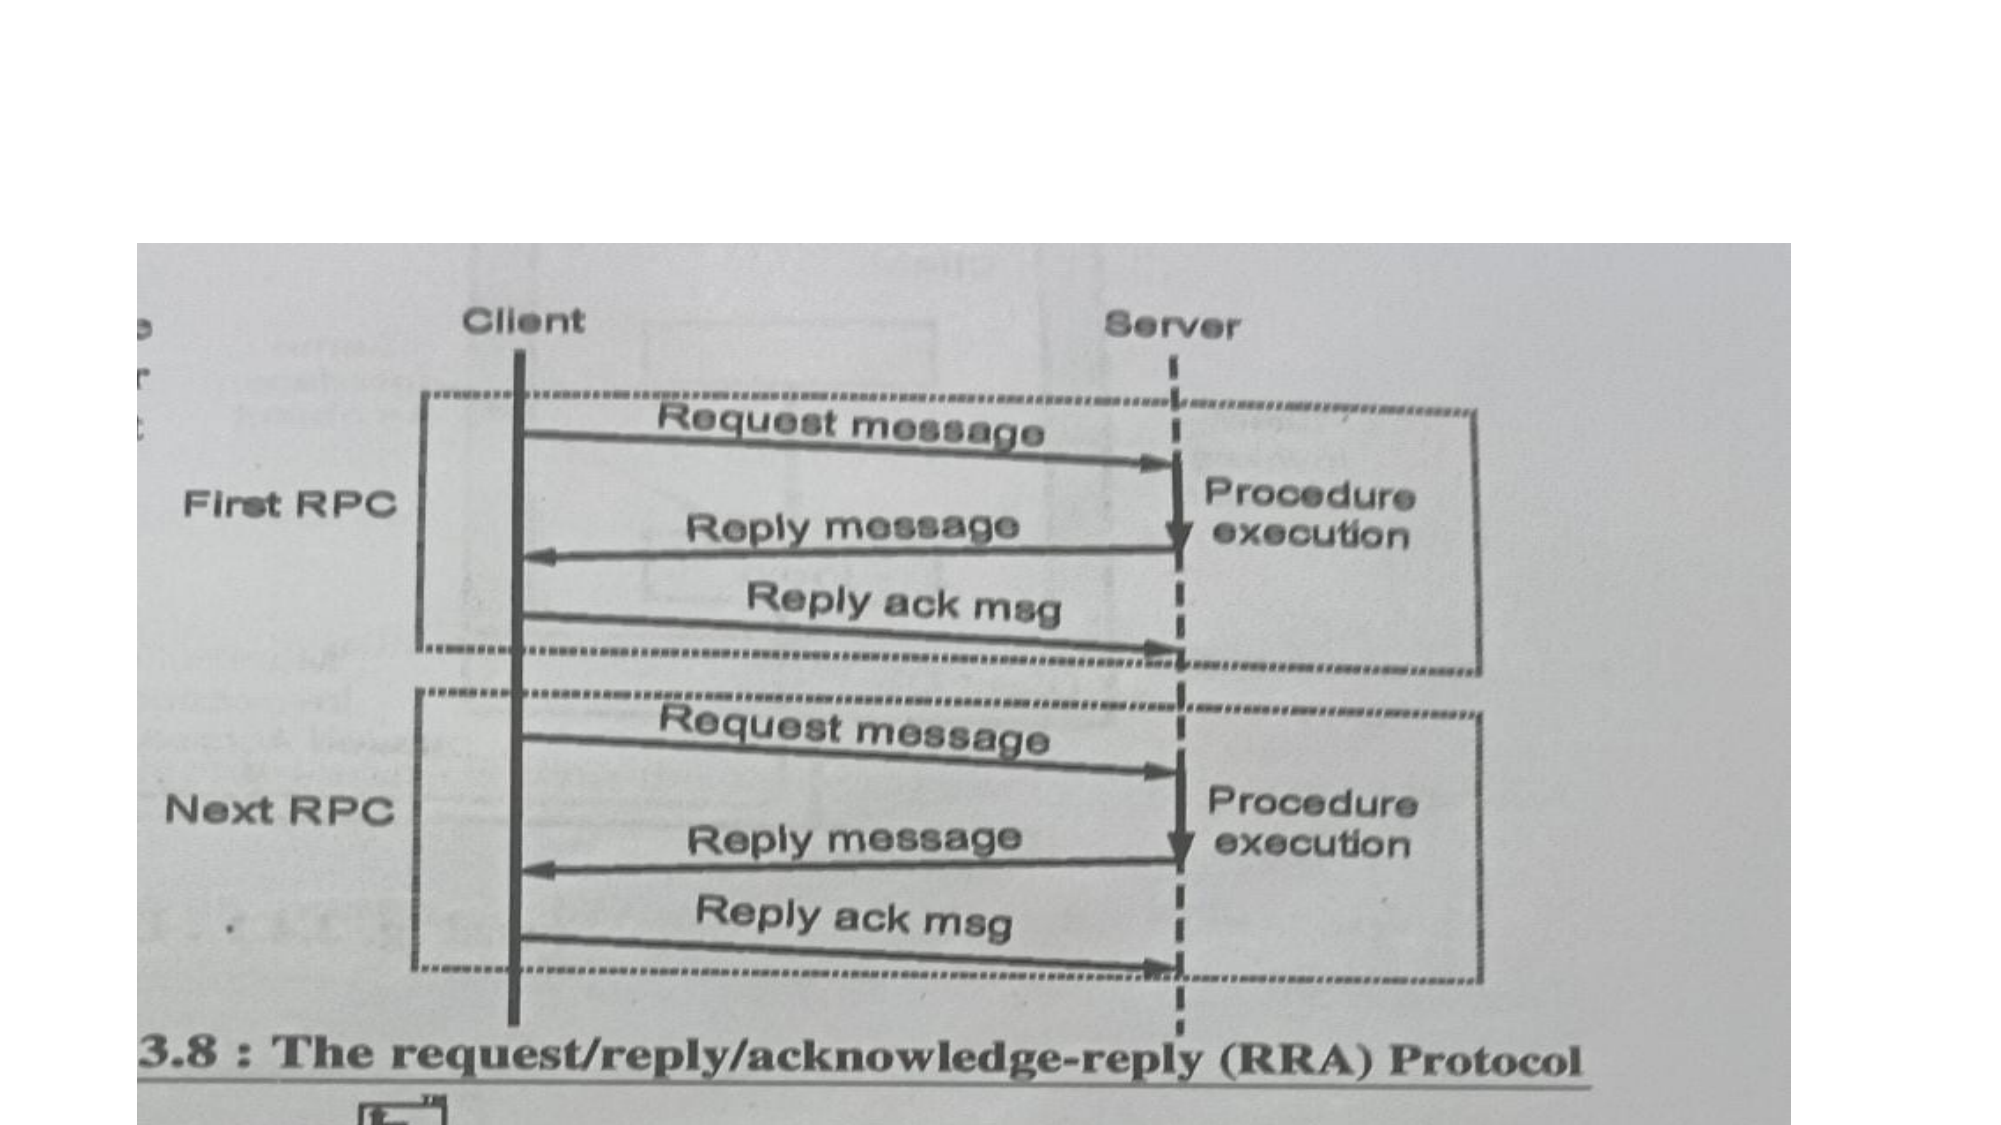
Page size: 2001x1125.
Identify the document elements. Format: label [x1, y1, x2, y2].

list [137, 243, 1791, 1125]
